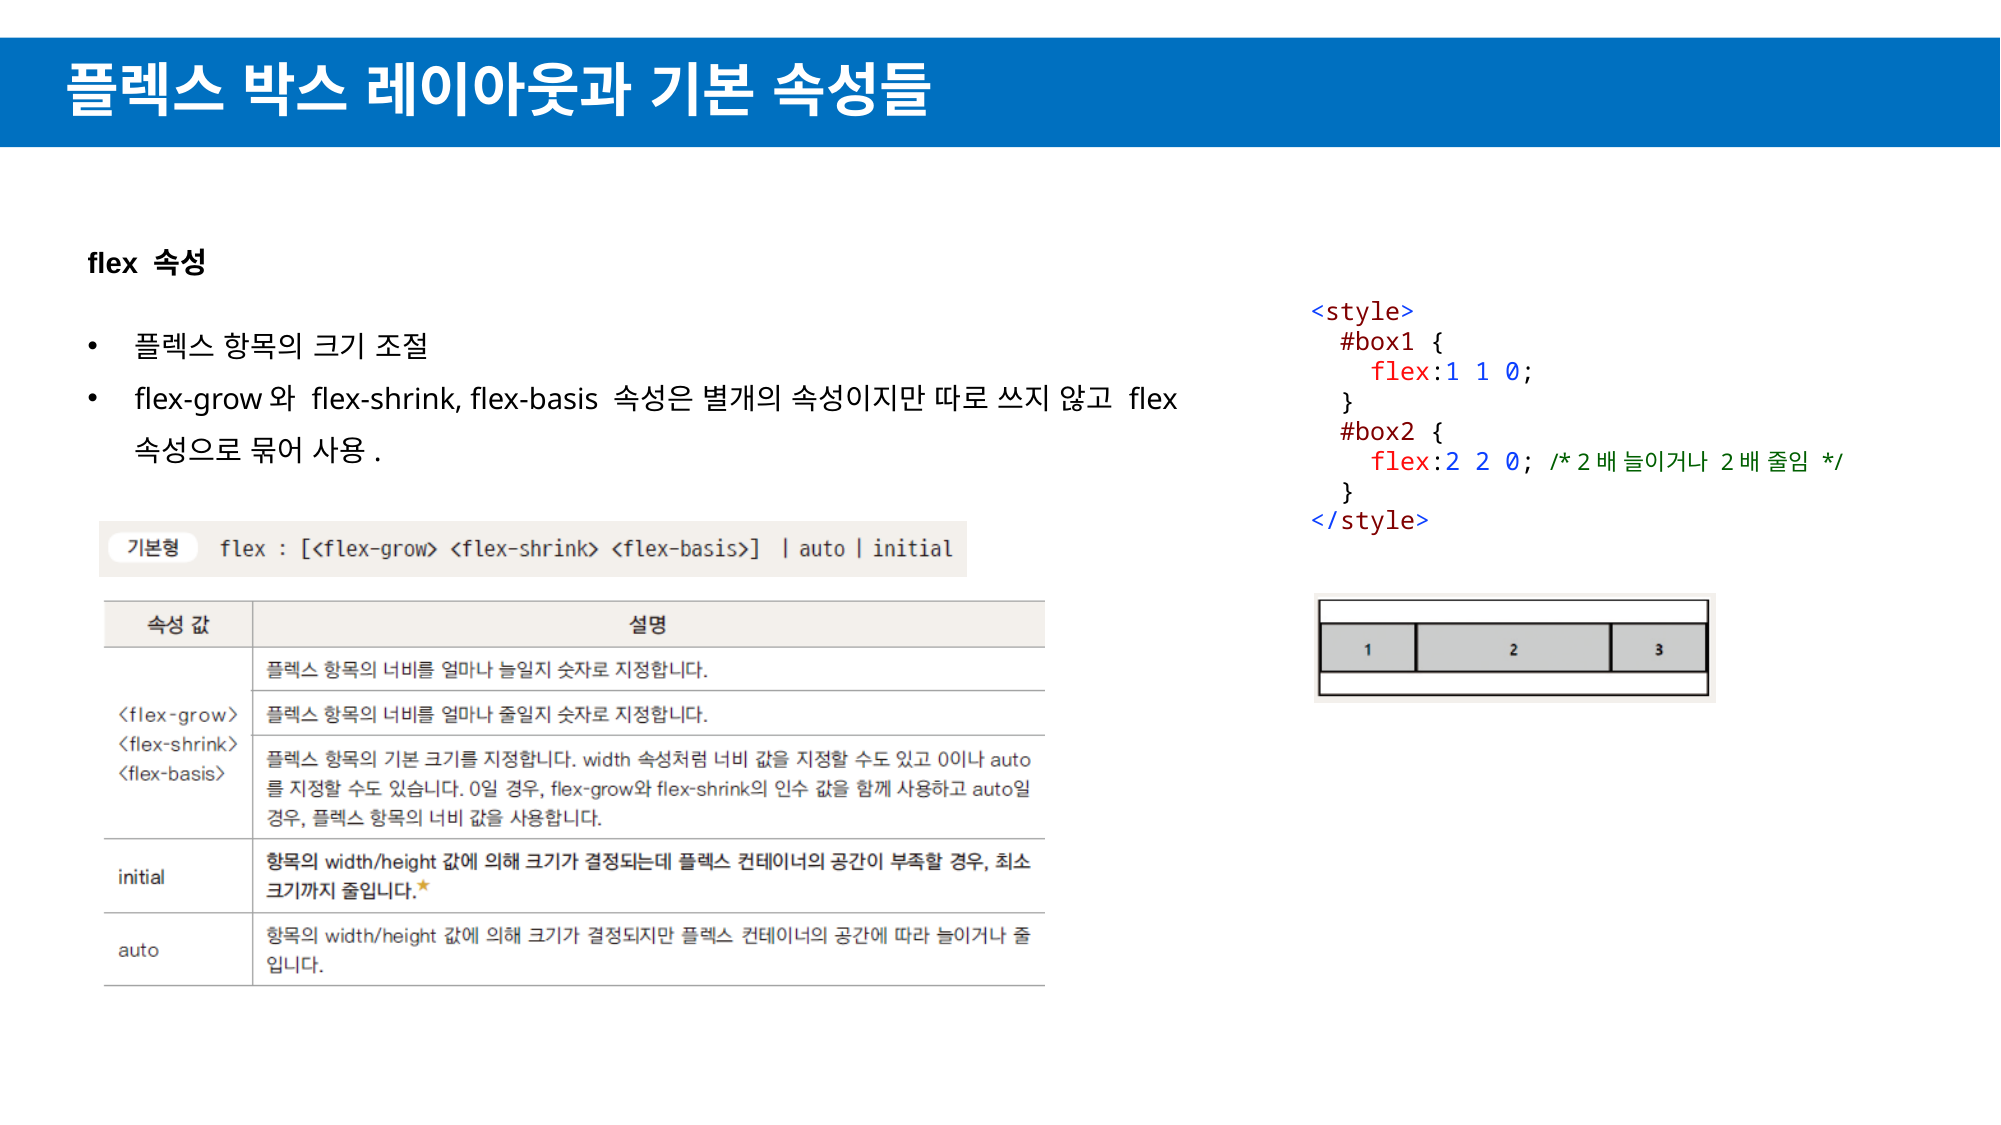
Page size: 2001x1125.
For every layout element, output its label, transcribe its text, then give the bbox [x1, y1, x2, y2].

title 플렉스 박스 레이아웃과 기본 속성들 [50, 37, 1542, 148]
text_box <style> #box1 { flex:1 1 0; } #box2 { flex:2 2 0; /* 2배 늘이거나 2배 줄임 */ } </style> [1295, 287, 1868, 543]
picture [99, 521, 967, 577]
text_box 플렉스 항목의 크기 조절 flex-grow와 flex-shrink, flex-basis 속성은 별개의 속성이지만 따로 쓰지 않고 flex 속성으로 묶어 사용. [72, 303, 1216, 476]
text_box flex 속성 [72, 219, 902, 287]
picture [1314, 592, 1716, 703]
picture [99, 593, 1045, 994]
